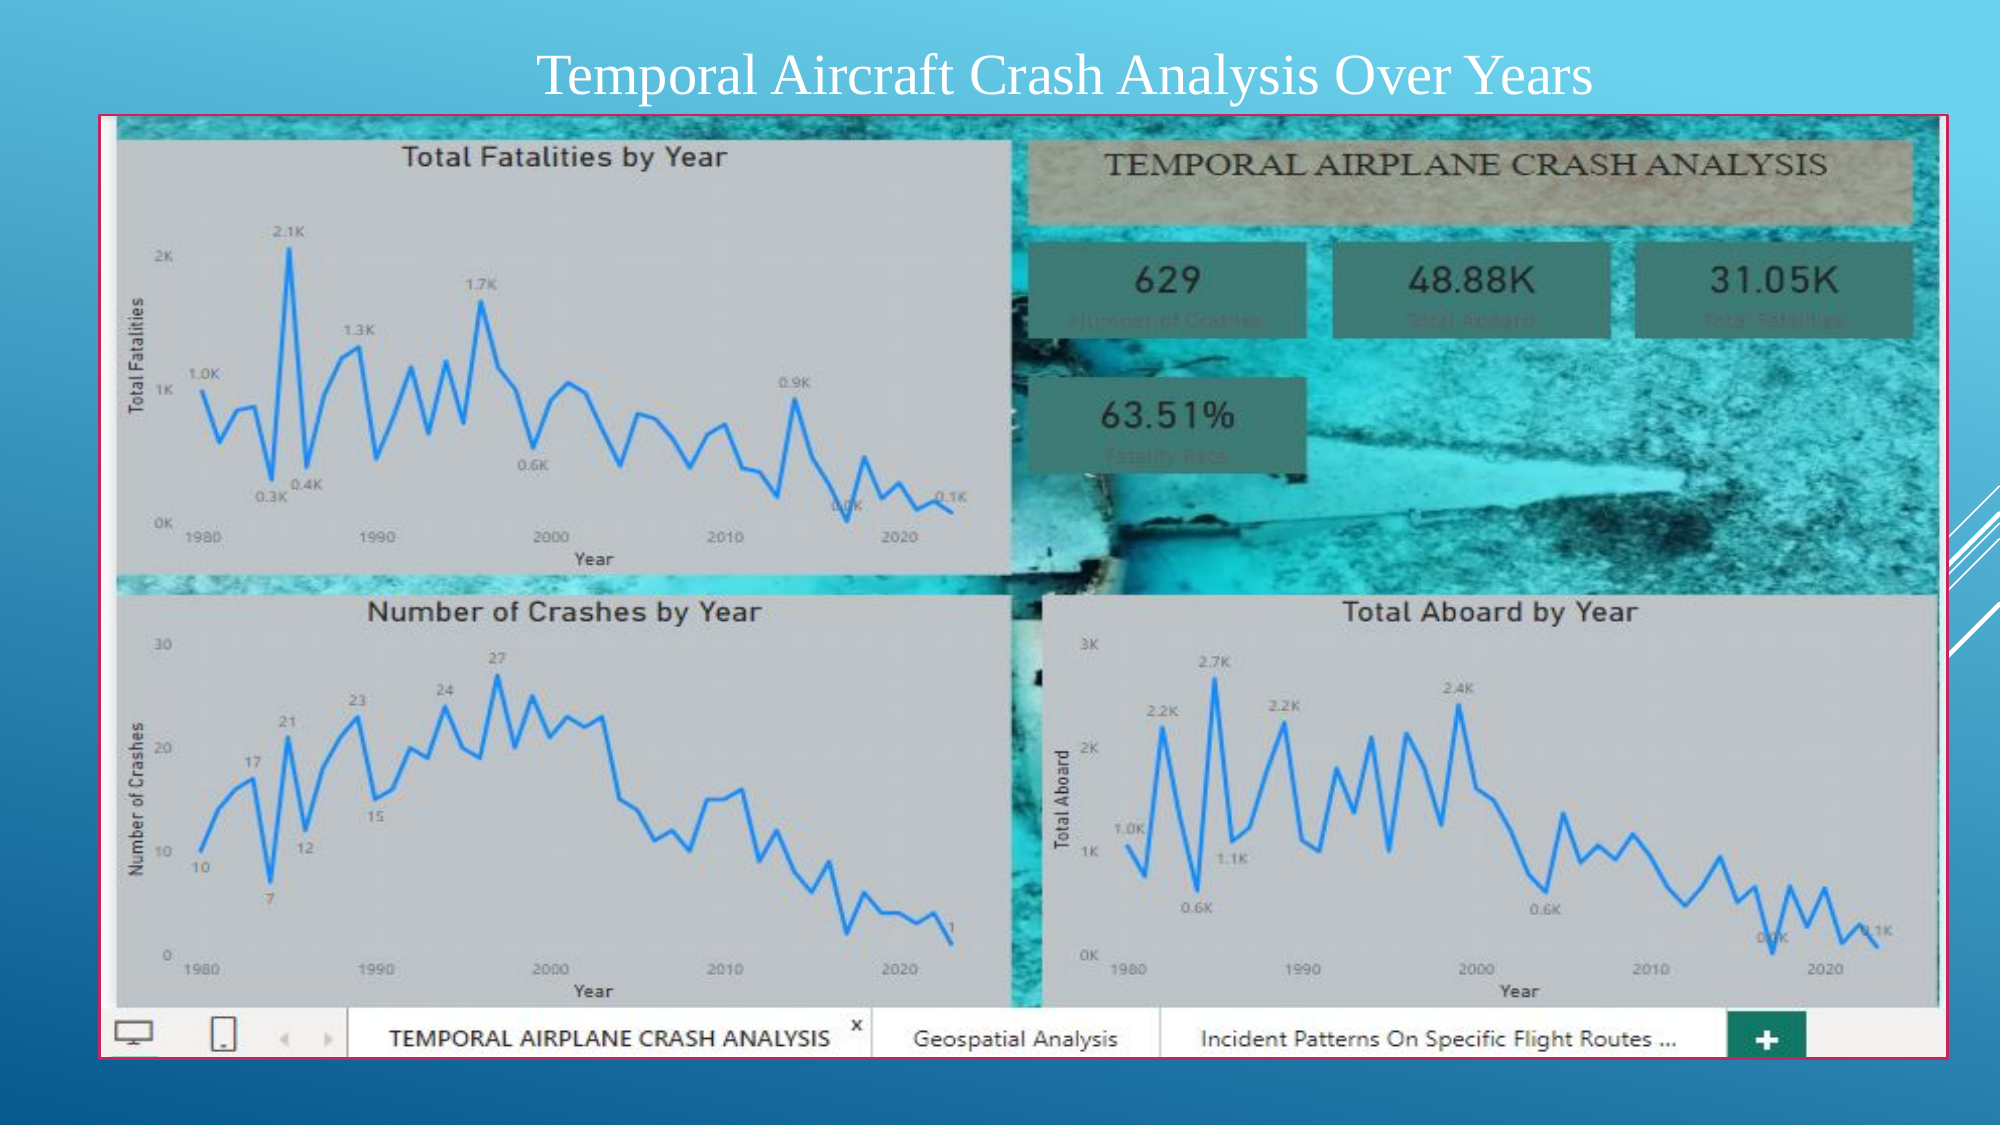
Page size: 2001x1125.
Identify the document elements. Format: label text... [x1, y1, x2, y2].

text_box Temporal Aircraft Crash Analysis Over Years [416, 29, 1715, 114]
text_box [98, 114, 1949, 1060]
